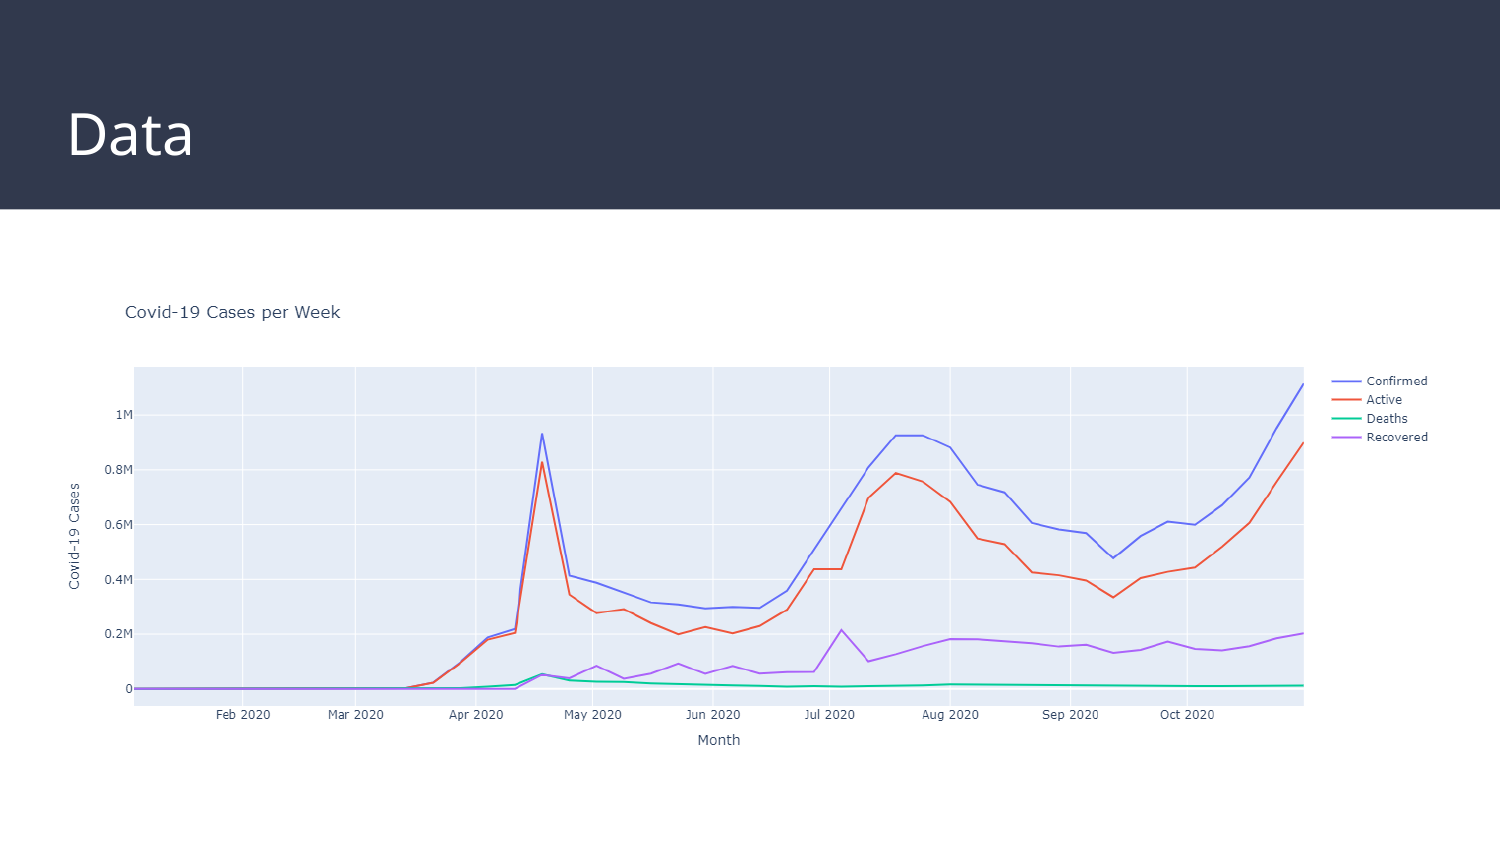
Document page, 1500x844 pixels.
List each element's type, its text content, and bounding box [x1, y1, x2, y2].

title Data [51, 82, 1449, 185]
picture [55, 267, 1445, 785]
